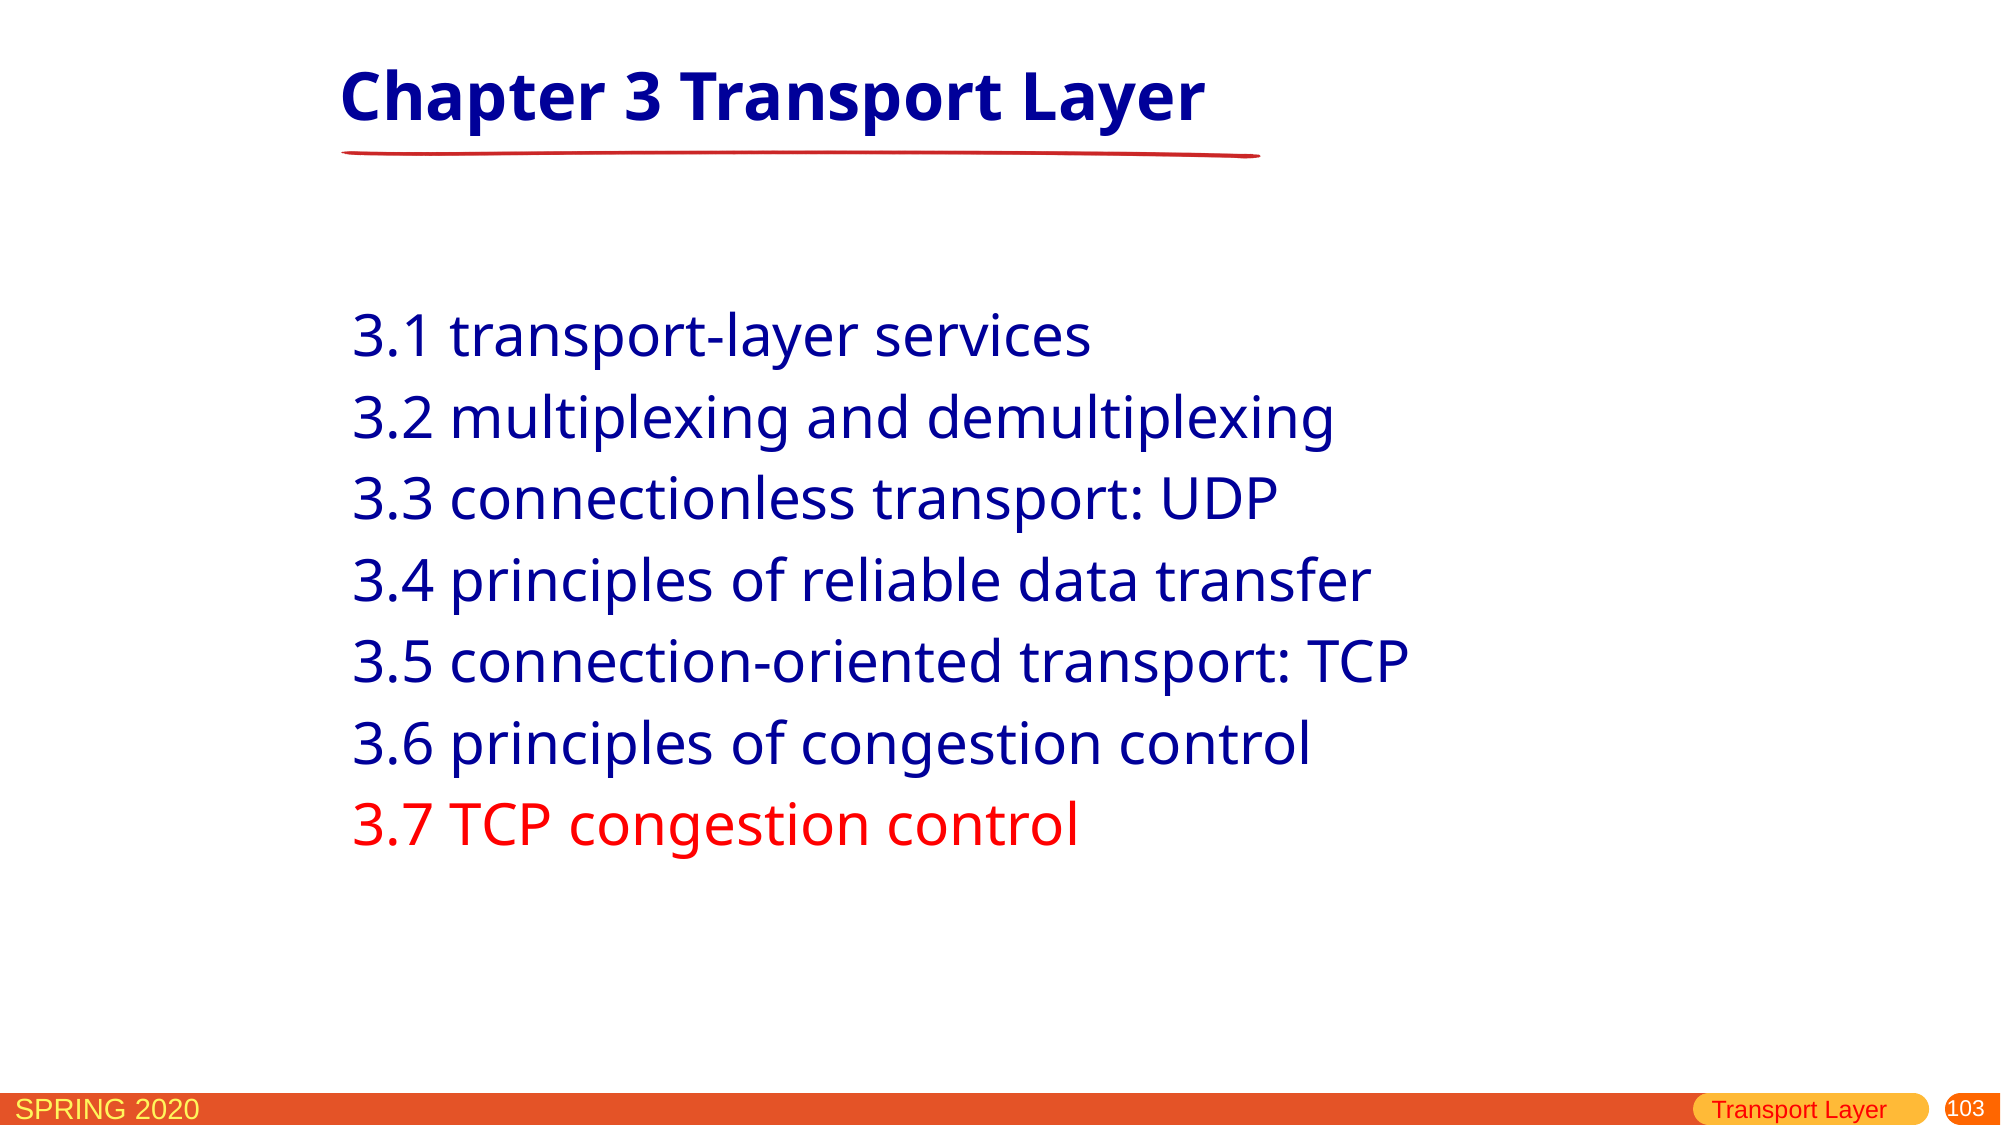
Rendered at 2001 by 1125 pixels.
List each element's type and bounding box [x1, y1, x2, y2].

text_box [1696, 1086, 2000, 1125]
list [337, 290, 1850, 967]
picture [337, 148, 1272, 162]
text_box [324, 0, 1600, 188]
